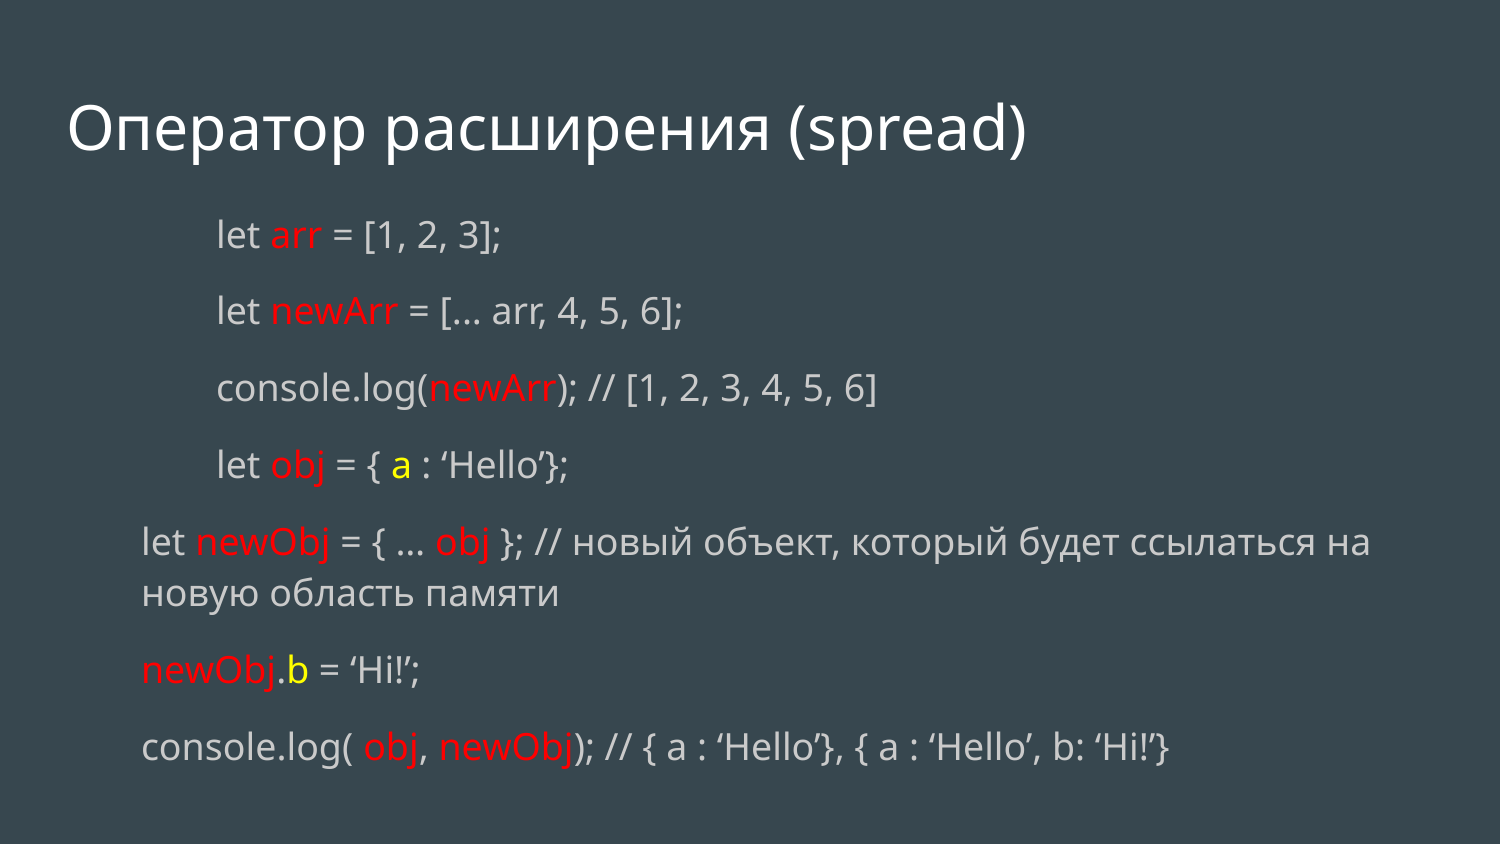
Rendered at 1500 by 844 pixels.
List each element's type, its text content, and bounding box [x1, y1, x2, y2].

list let arr = [1, 2, 3]; let newArr = [... arr, 4, 5, 6]; console.log(newArr); // [1, 2, 3, 4, 5, 6] let obj = { a : ‘Hello’}; let newObj = { … obj }; // новый объект, который будет ссылаться на новую область памяти newObj.b = ‘Hi!’; console.log( obj, newObj); // { a : ‘Hello’}, { a : ‘Hello’, b: ‘Hi!’} [51, 189, 1449, 750]
title Оператор расширения (spread) [51, 72, 1449, 167]
